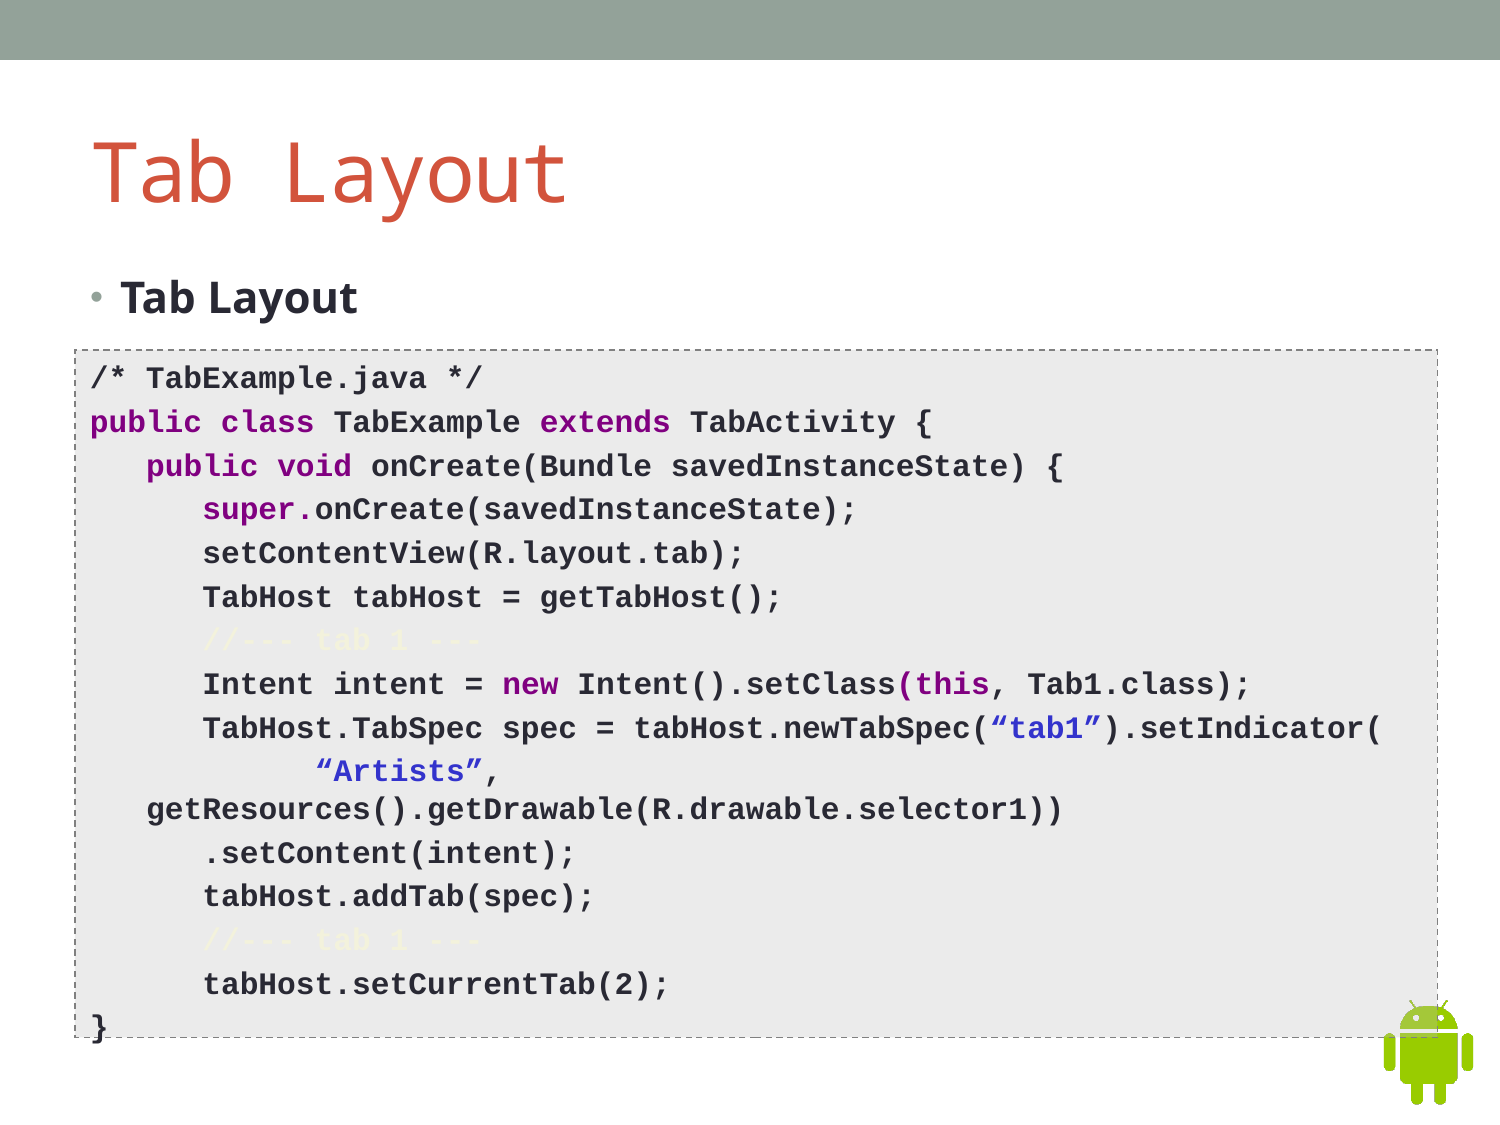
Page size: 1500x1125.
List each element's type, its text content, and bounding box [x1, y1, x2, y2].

text_box /* TabExample.java */ public class TabExample extends TabActivity { public void onCreate(Bundle savedInstanceState) { super.onCreate(savedInstanceState); setContentView(R.layout.tab); TabHost tabHost = getTabHost(); //--- tab 1 --- Intent intent = new Intent().setClass(this, Tab1.class); TabHost.TabSpec spec = tabHost.newTabSpec(“tab1”).setIndicator( “Artists”, getResources().getDrawable(R.drawable.selector1)) .setContent(intent); tabHost.addTab(spec); //--- tab 1 --- tabHost.setCurrentTab(2); } [74, 349, 1438, 1038]
title Tab Layout [75, 87, 1425, 250]
picture [1374, 998, 1482, 1105]
list Tab Layout [75, 262, 1425, 349]
